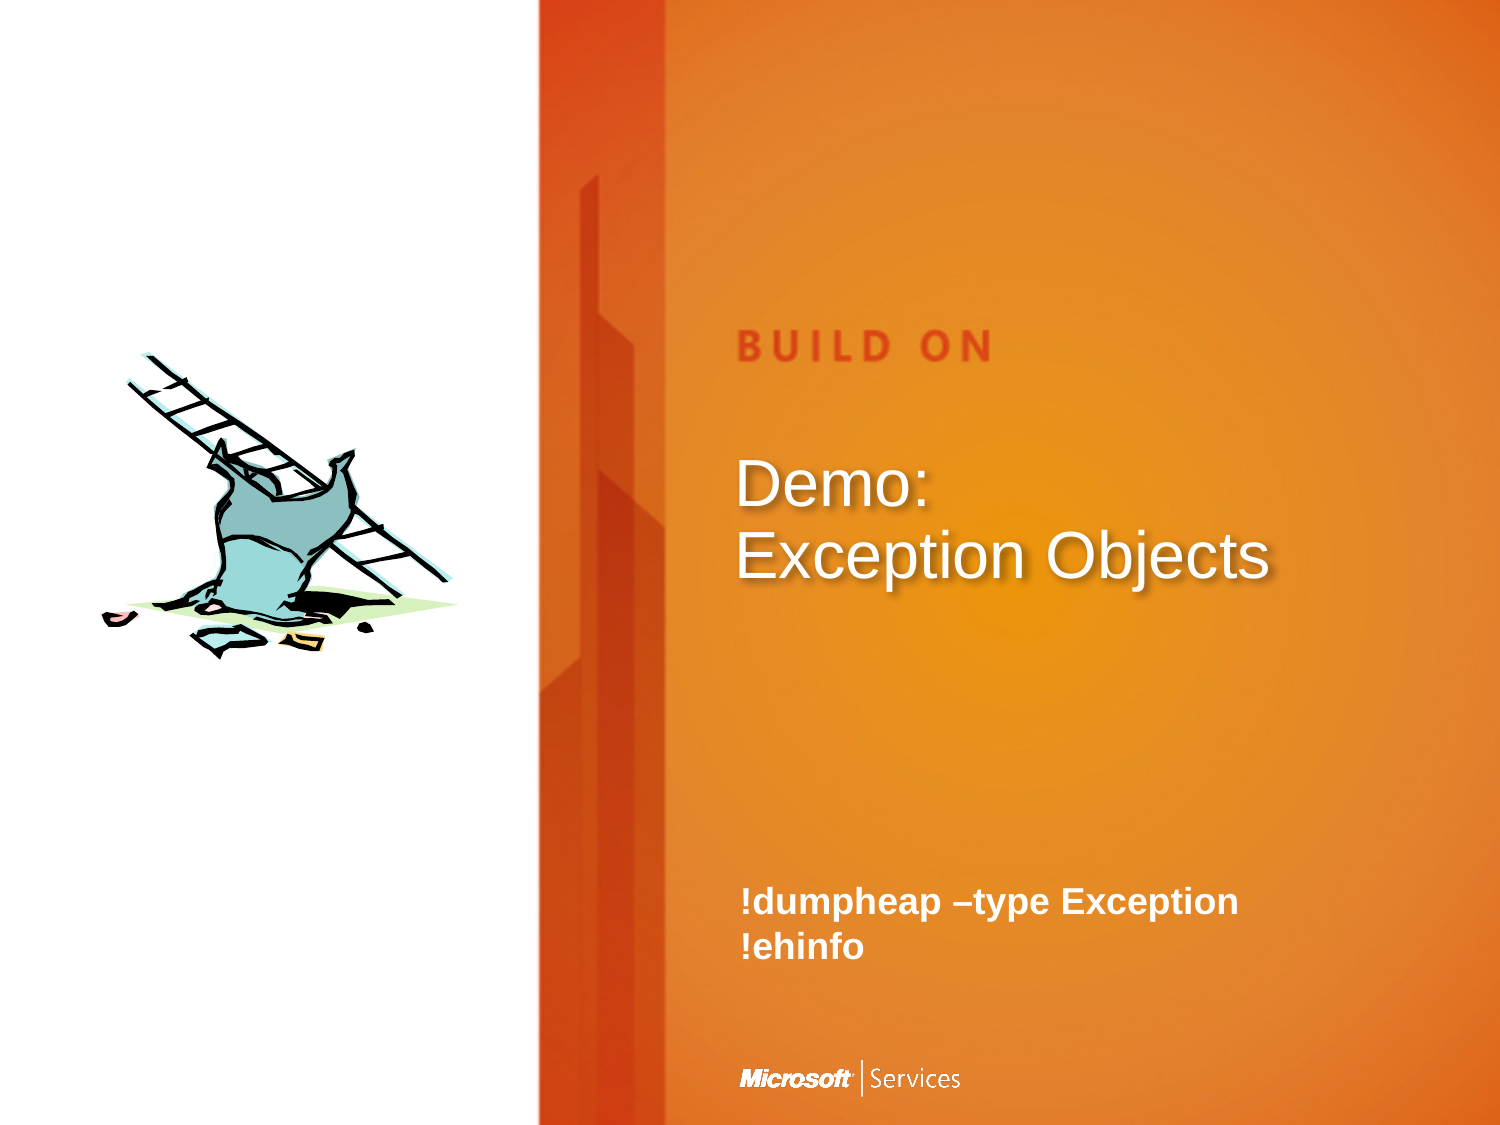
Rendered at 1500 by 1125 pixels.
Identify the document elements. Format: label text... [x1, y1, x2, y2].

text_box !dumpheap –type Exception !ehinfo [725, 824, 1375, 975]
picture [0, 0, 1500, 1125]
title Demo: Exception Objects [719, 441, 1500, 623]
